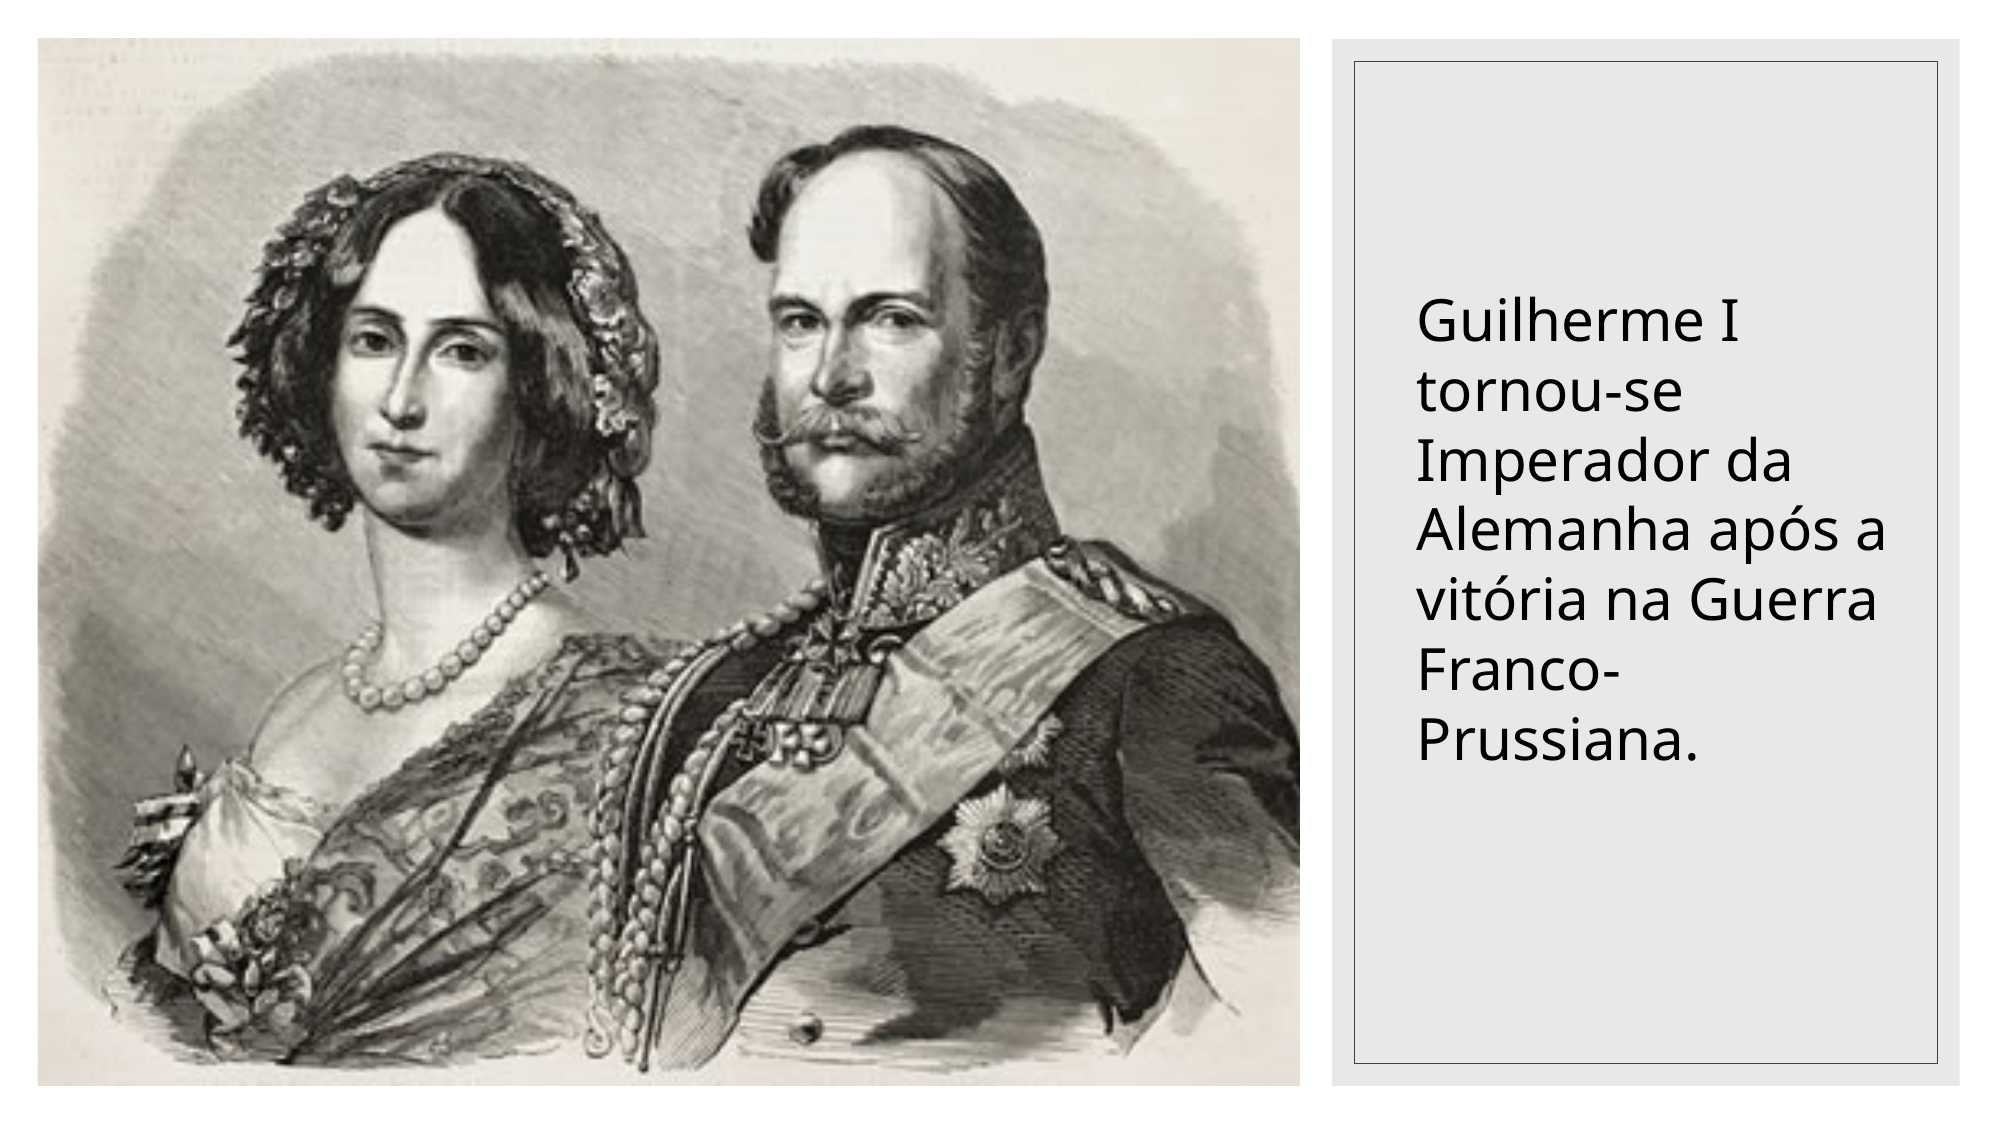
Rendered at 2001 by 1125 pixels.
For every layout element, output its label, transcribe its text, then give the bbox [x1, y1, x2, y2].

picture [37, 38, 1300, 1086]
title Guilherme I tornou-se Imperador da Alemanha após a vitória na Guerra Franco-Prussiana. [1401, 510, 1918, 781]
